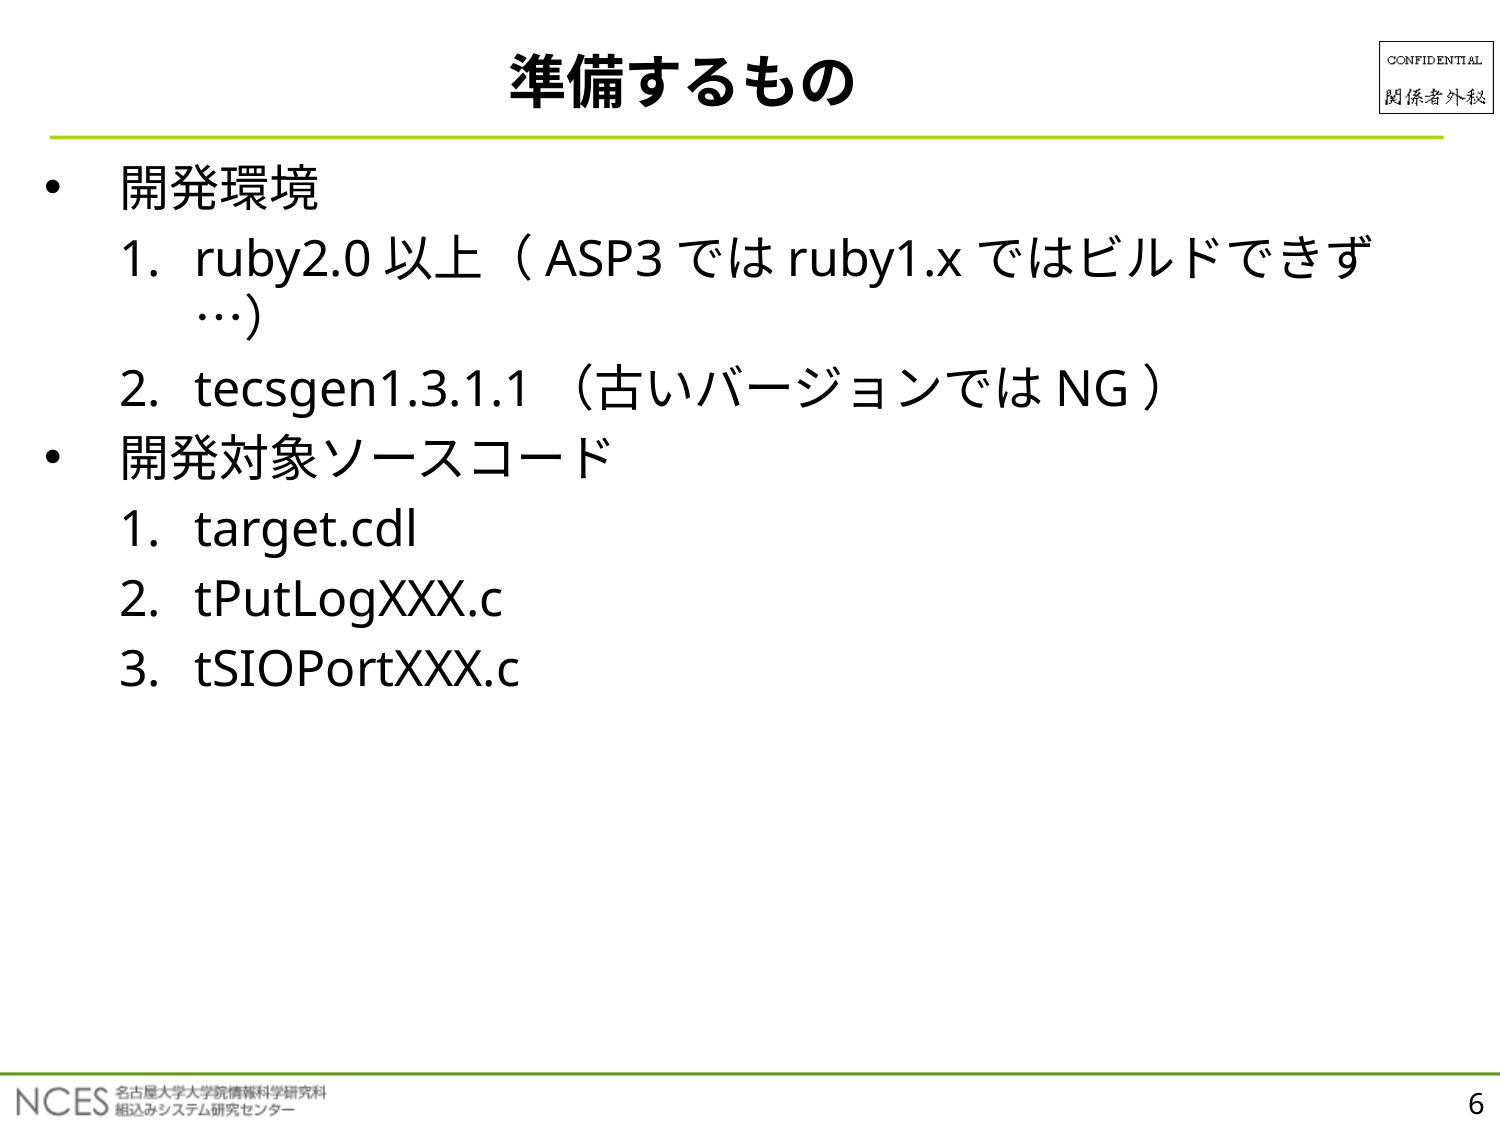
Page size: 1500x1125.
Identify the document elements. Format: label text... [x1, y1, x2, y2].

text_box 開発環境 ruby2.0以上（ASP3ではruby1.xではビルドできず…） tecsgen1.3.1.1（古いバージョンではNG） 開発対象ソースコード target.cdl tPutLogXXX.c tSIOPortXXX.c [29, 148, 1474, 1051]
slide_number 6 [1376, 1078, 1500, 1125]
title 準備するもの [34, 30, 1332, 115]
picture [1379, 41, 1494, 114]
picture [0, 1071, 1500, 1125]
